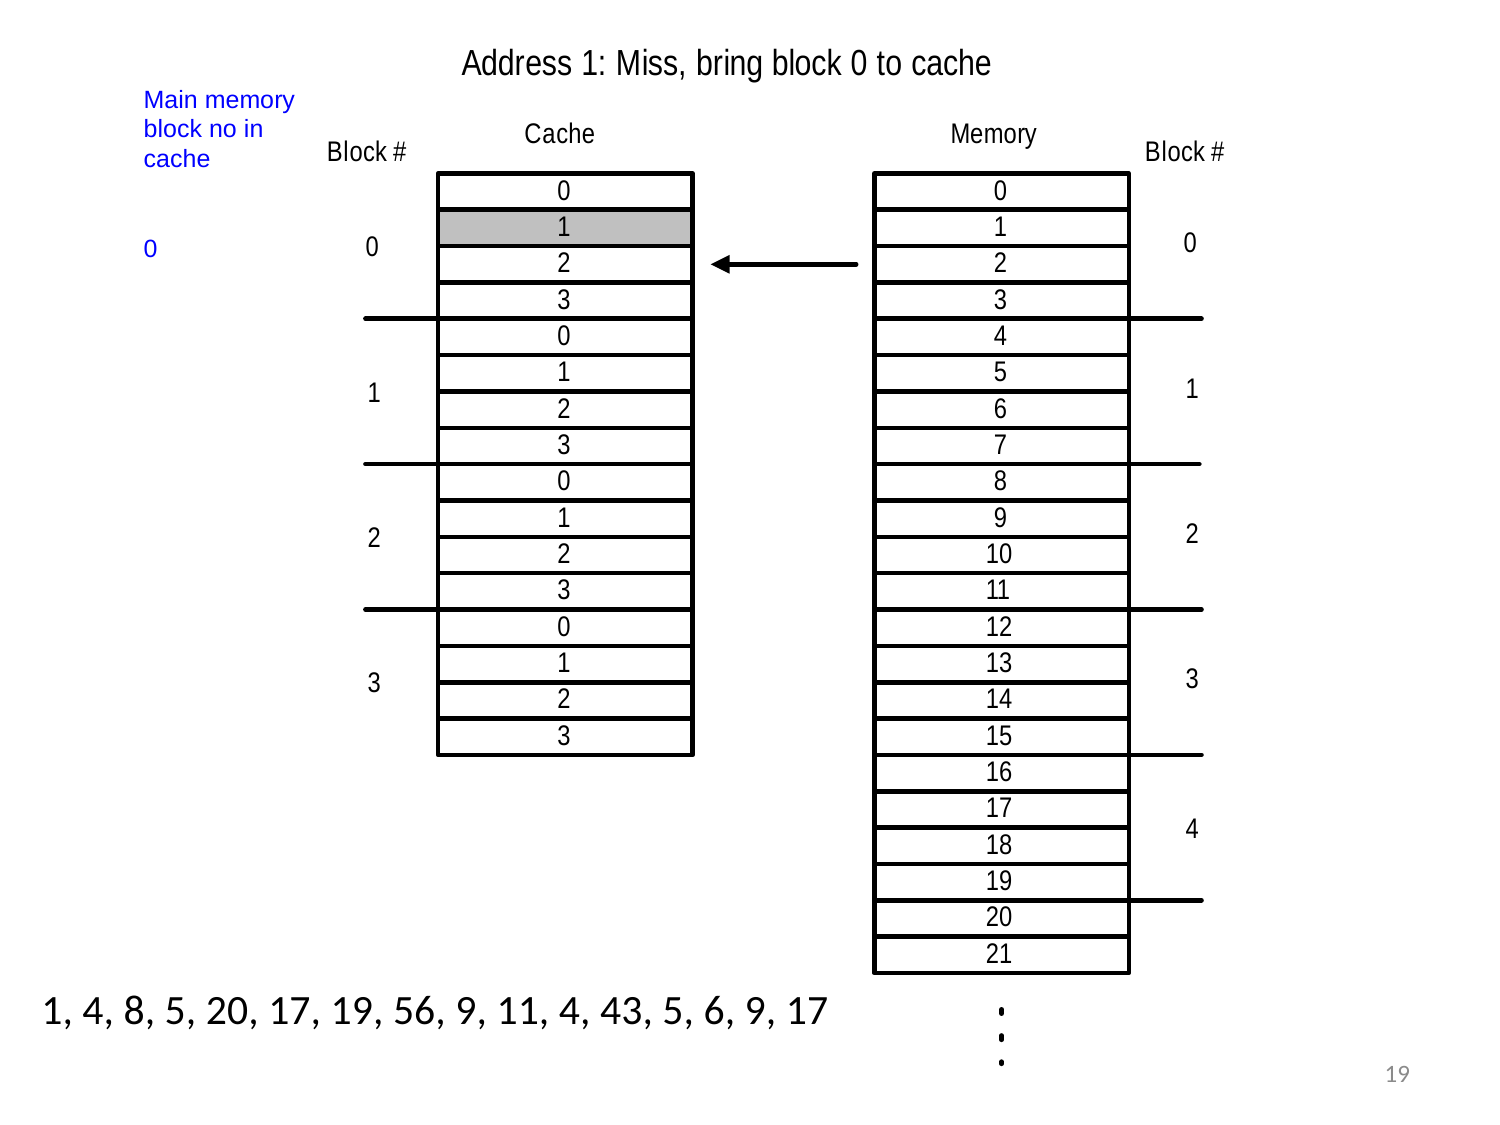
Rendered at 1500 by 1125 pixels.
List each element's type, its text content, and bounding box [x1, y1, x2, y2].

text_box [299, 37, 1268, 1076]
text_box 1, 4, 8, 5, 20, 17, 19, 56, 9, 11, 4, 43, 5, 6, 9, 17 [26, 975, 294, 1040]
text_box Main memory block no in cache 0 [128, 75, 294, 271]
slide_number 19 [1074, 1042, 1425, 1103]
